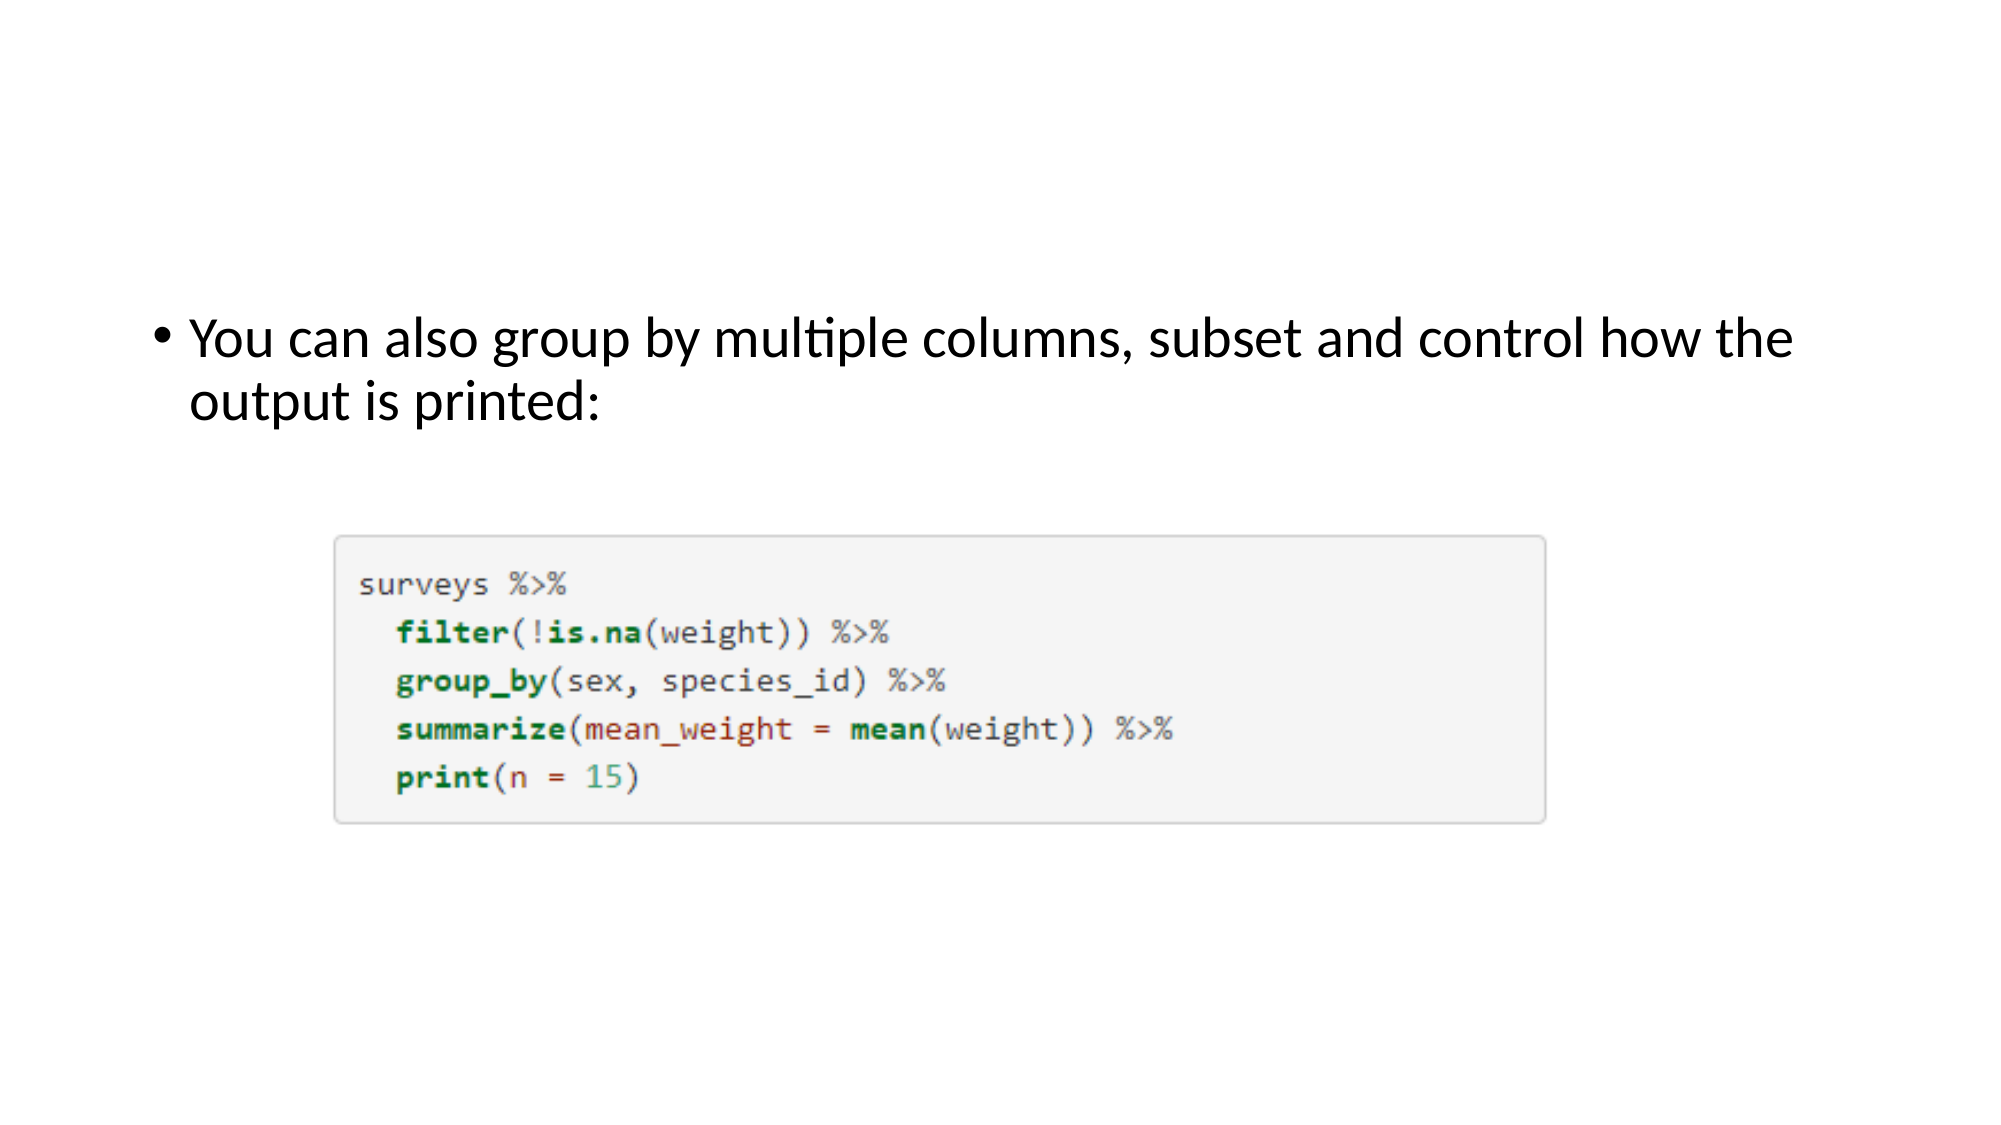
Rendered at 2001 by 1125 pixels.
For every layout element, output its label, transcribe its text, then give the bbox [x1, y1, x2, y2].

list You can also group by multiple columns, subset and control how the output is printed: [137, 299, 1863, 1014]
picture [318, 524, 1584, 849]
